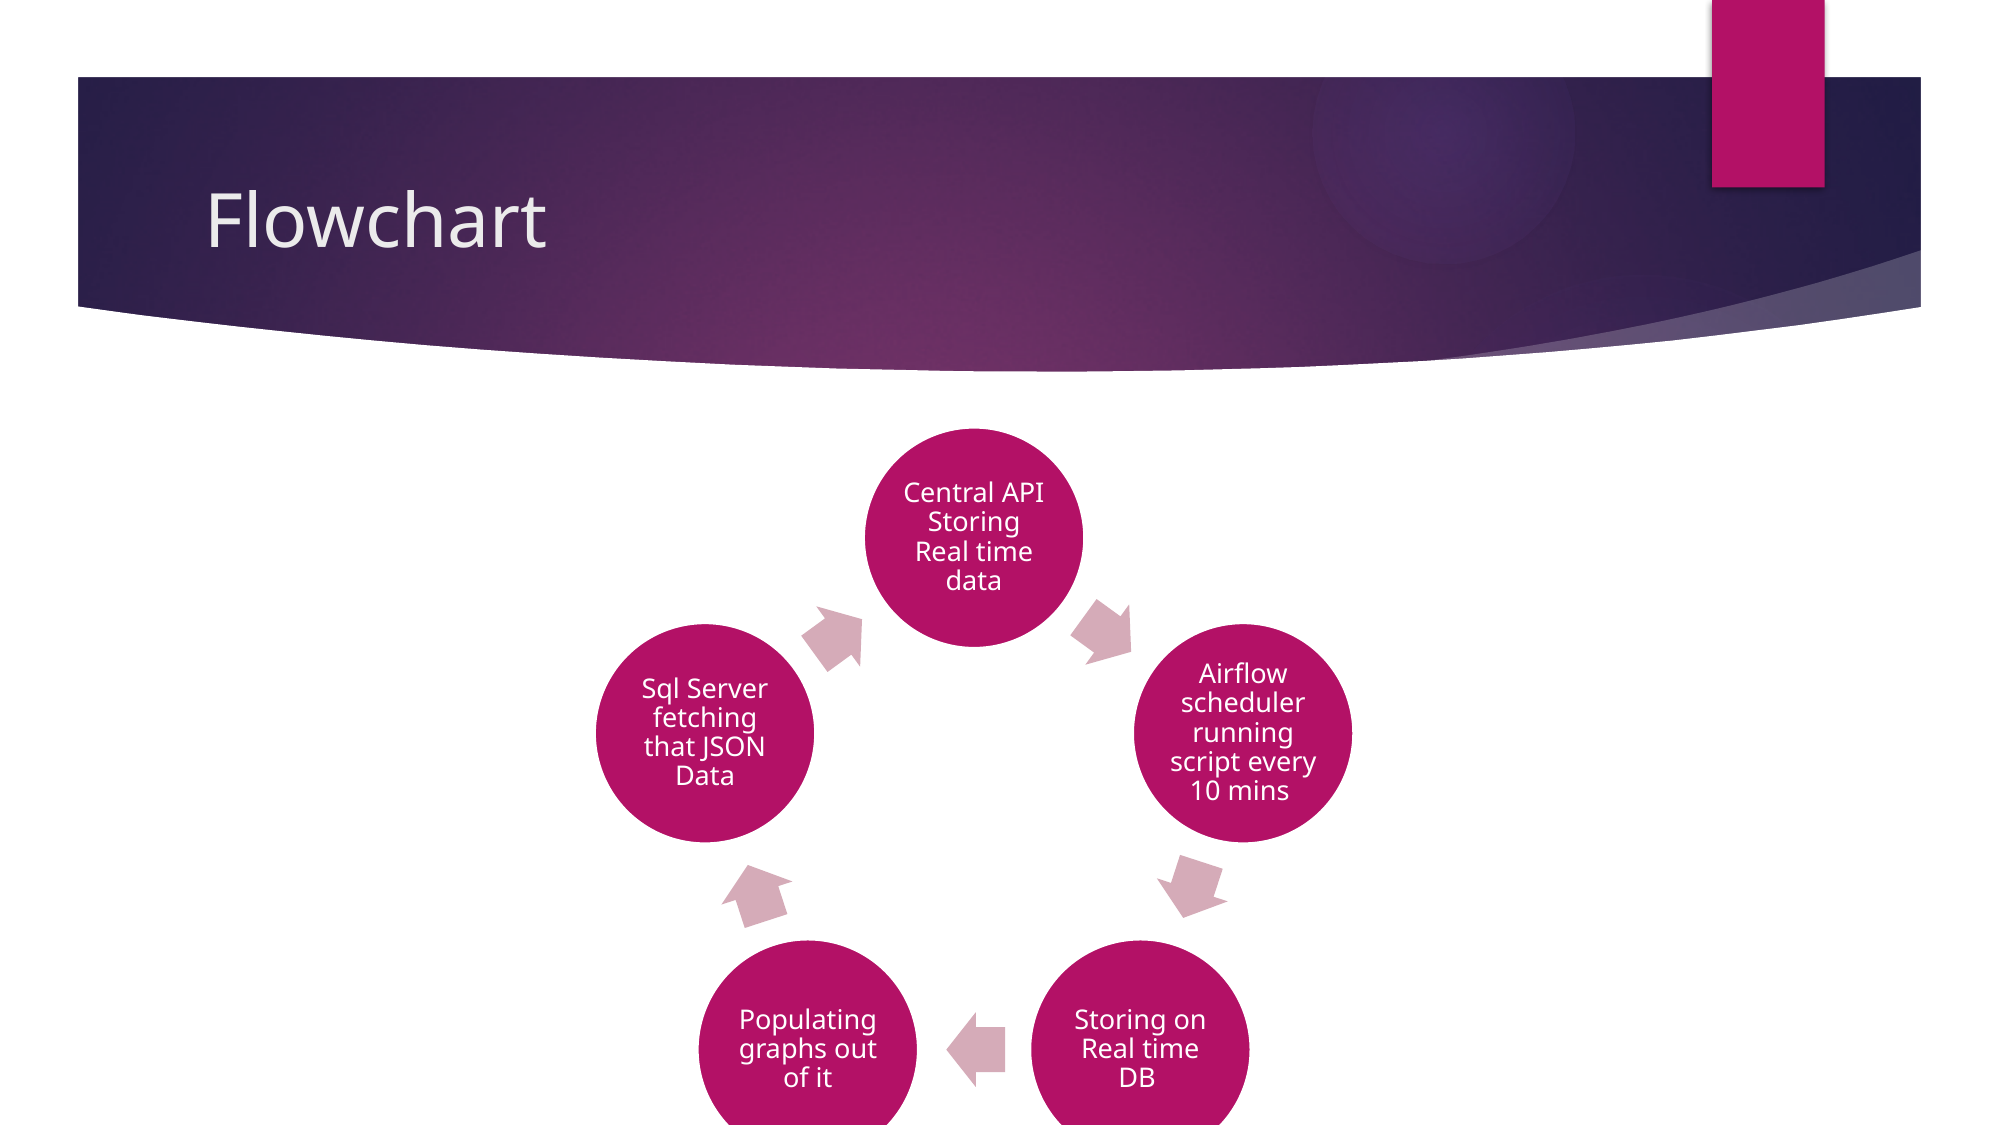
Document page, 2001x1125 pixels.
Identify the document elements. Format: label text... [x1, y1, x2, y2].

title Flowchart [189, 159, 1627, 276]
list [189, 426, 1759, 1125]
